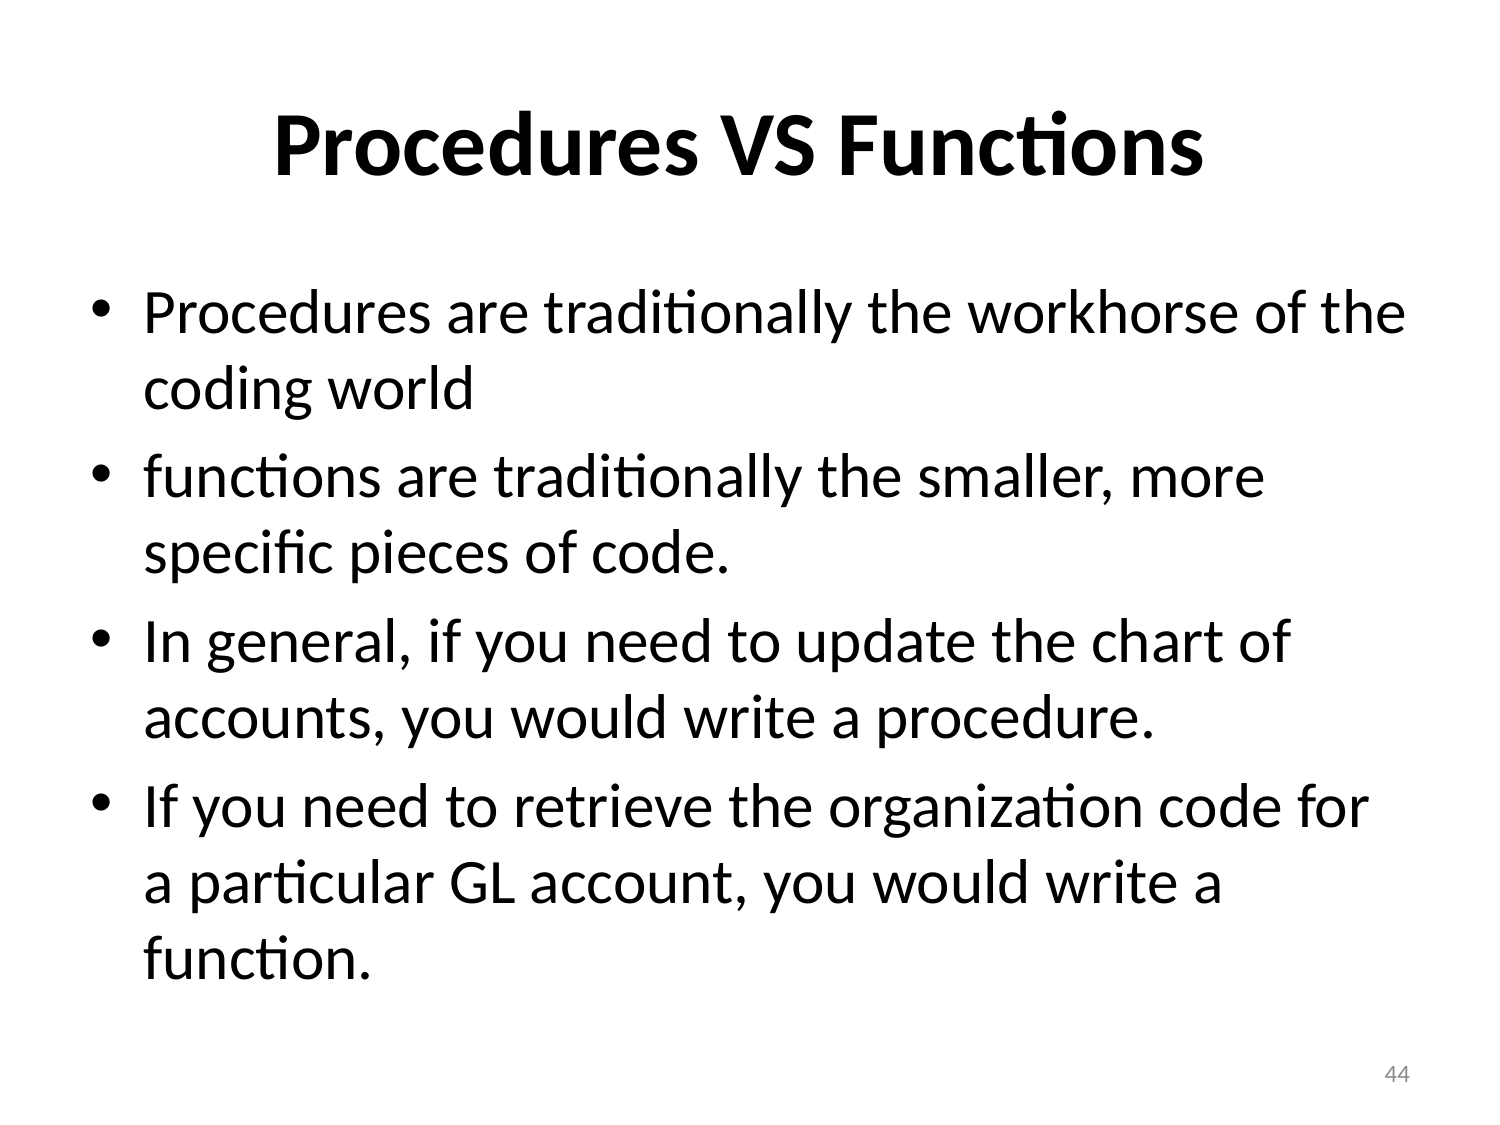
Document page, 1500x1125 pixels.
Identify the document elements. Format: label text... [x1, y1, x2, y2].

slide_number 44 [1074, 1042, 1425, 1103]
title Procedures VS Functions [75, 45, 1425, 233]
list Procedures are traditionally the workhorse of the coding world functions are traditionally the smaller, more specific pieces of code. In general, if you need to update the chart of accounts, you would write a procedure. If you need to retrieve the organization code for a particular GL account, you would write a function. [75, 262, 1425, 1005]
